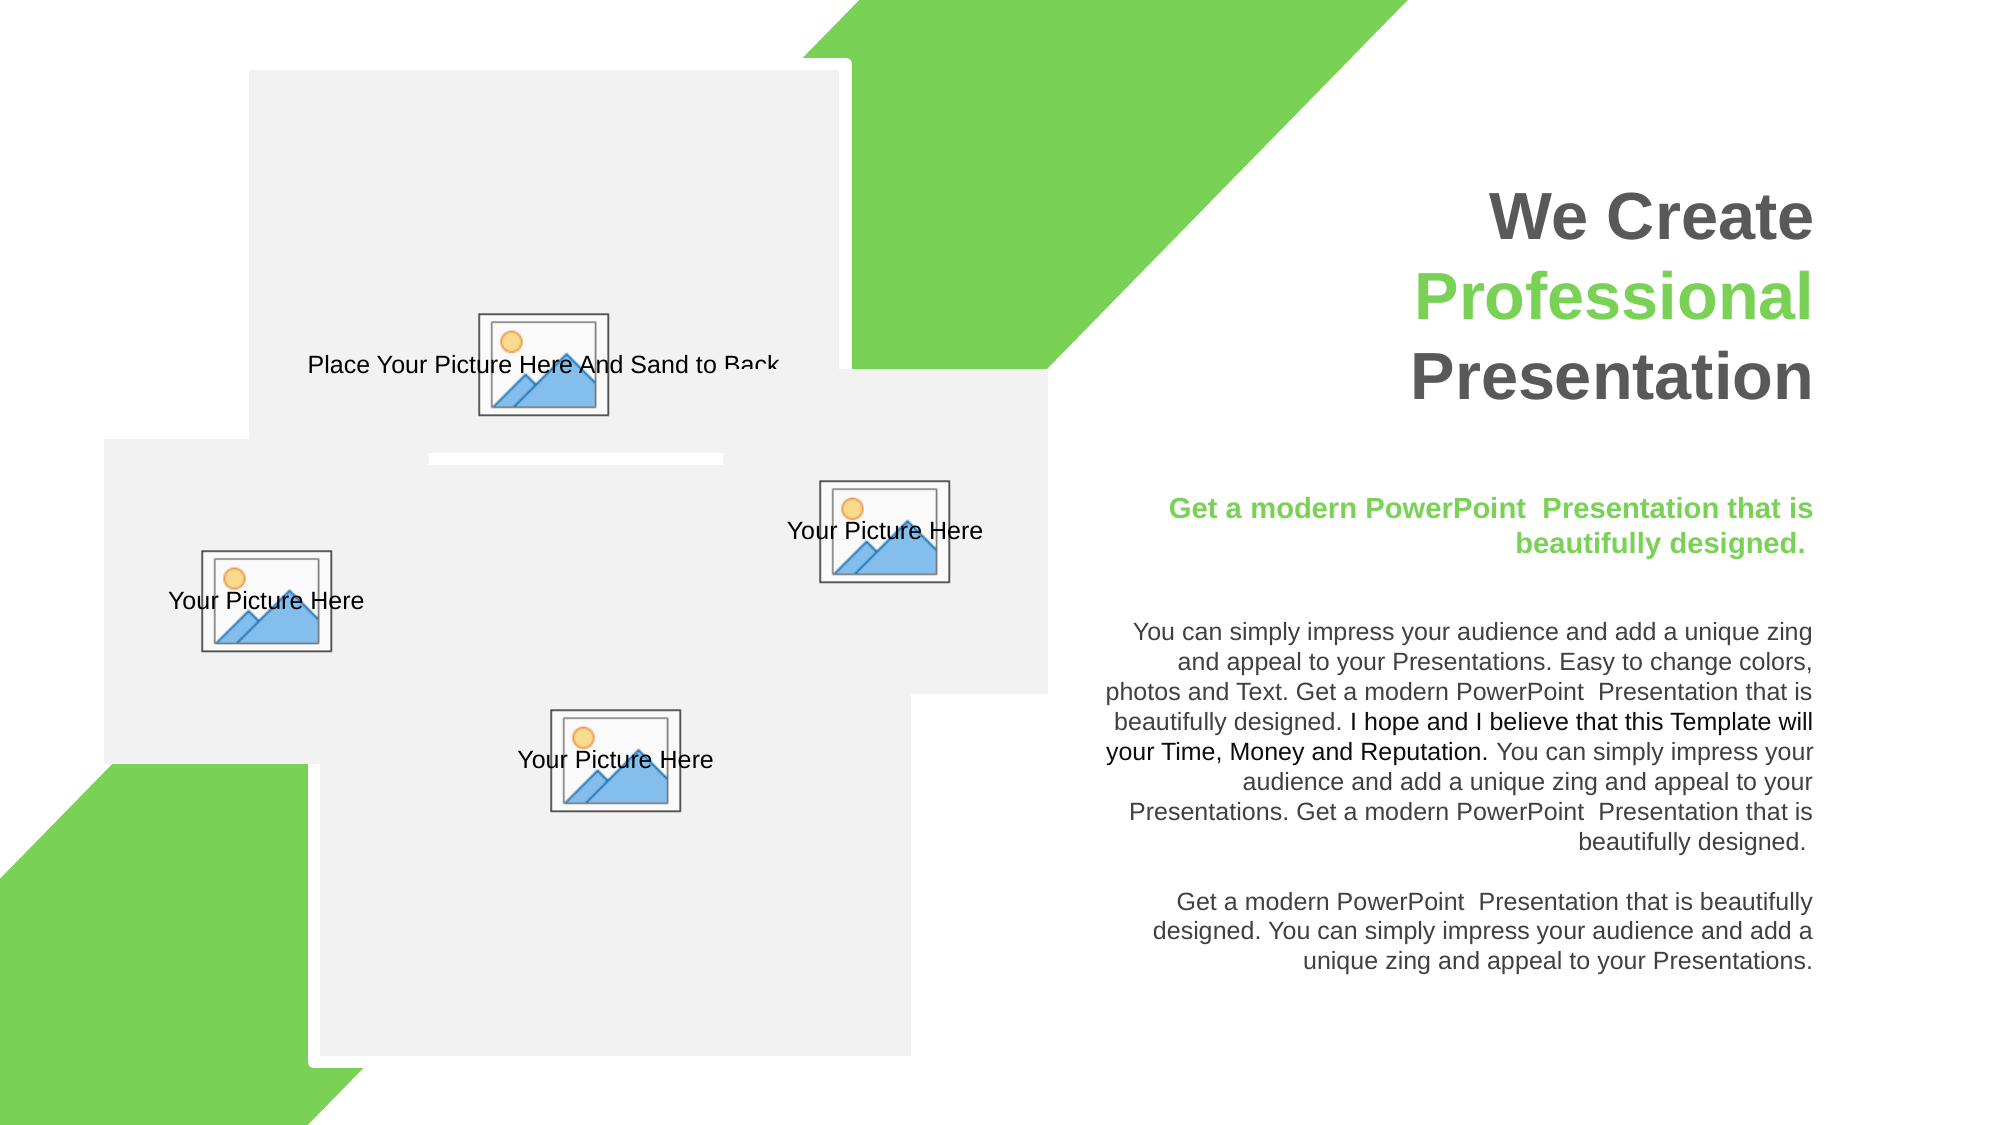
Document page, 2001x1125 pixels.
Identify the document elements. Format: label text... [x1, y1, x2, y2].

text_box You can simply impress your audience and add a unique zing and appeal to your Presentations. Easy to change colors, photos and Text. Get a modern PowerPoint Presentation that is beautifully designed. I hope and I believe that this Template will your Time, Money and Reputation. You can simply impress your audience and add a unique zing and appeal to your Presentations. Get a modern PowerPoint Presentation that is beautifully designed. Get a modern PowerPoint Presentation that is beautifully designed. You can simply impress your audience and add a unique zing and appeal to your Presentations. [1089, 608, 1830, 983]
picture [104, 70, 1048, 1056]
text_box We Create Professional Presentation [1270, 143, 1830, 442]
text_box Get a modern PowerPoint Presentation that is beautifully designed. [1089, 482, 1830, 567]
